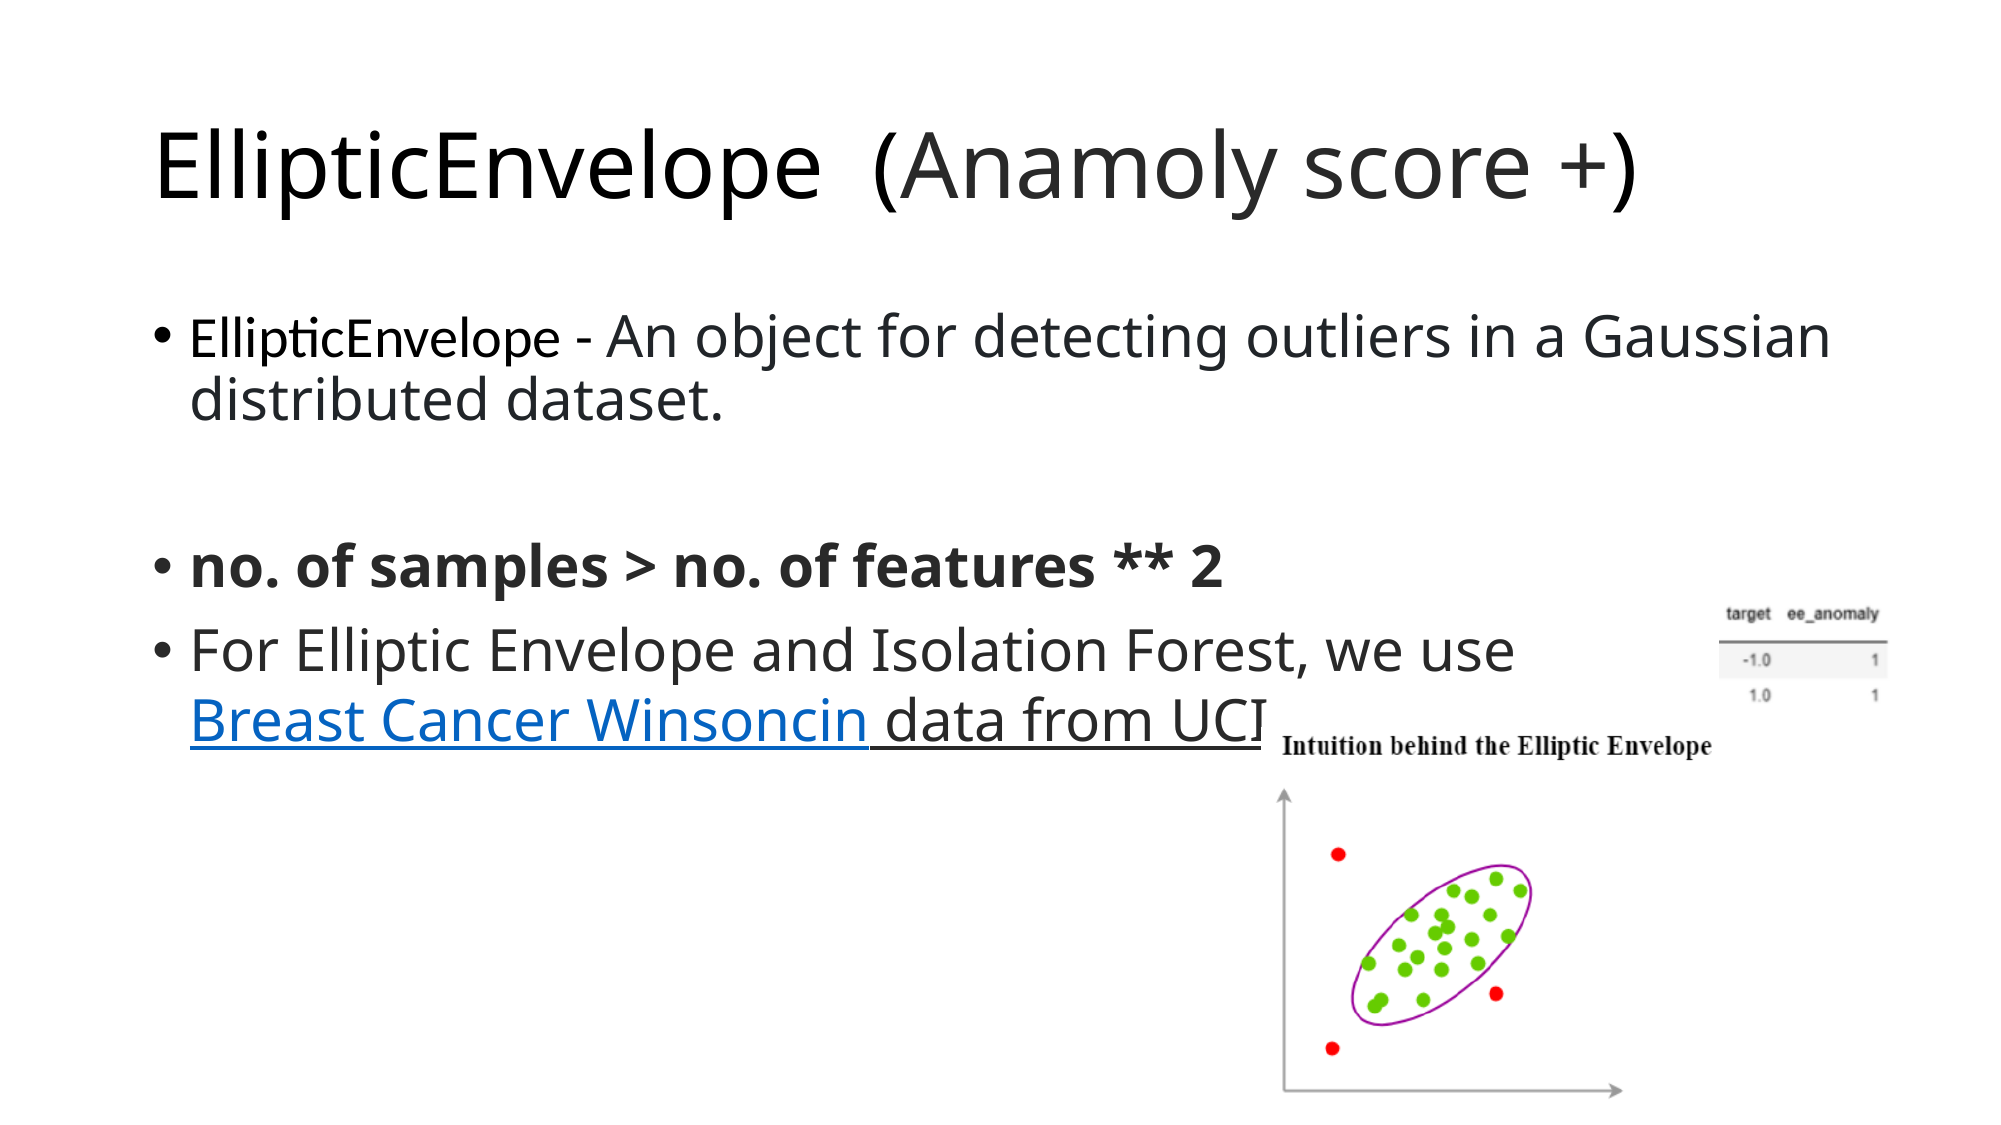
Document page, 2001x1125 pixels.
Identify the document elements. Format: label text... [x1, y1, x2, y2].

title EllipticEnvelope (Anamoly score +) [137, 59, 1863, 278]
picture [1261, 727, 1720, 1109]
picture [1719, 595, 1899, 718]
list EllipticEnvelope - An object for detecting outliers in a Gaussian distributed dataset. no. of samples > no. of features ** 2 For Elliptic Envelope and Isolation Forest, we use Breast Cancer Winsoncin data from UCI. [137, 299, 1863, 1014]
